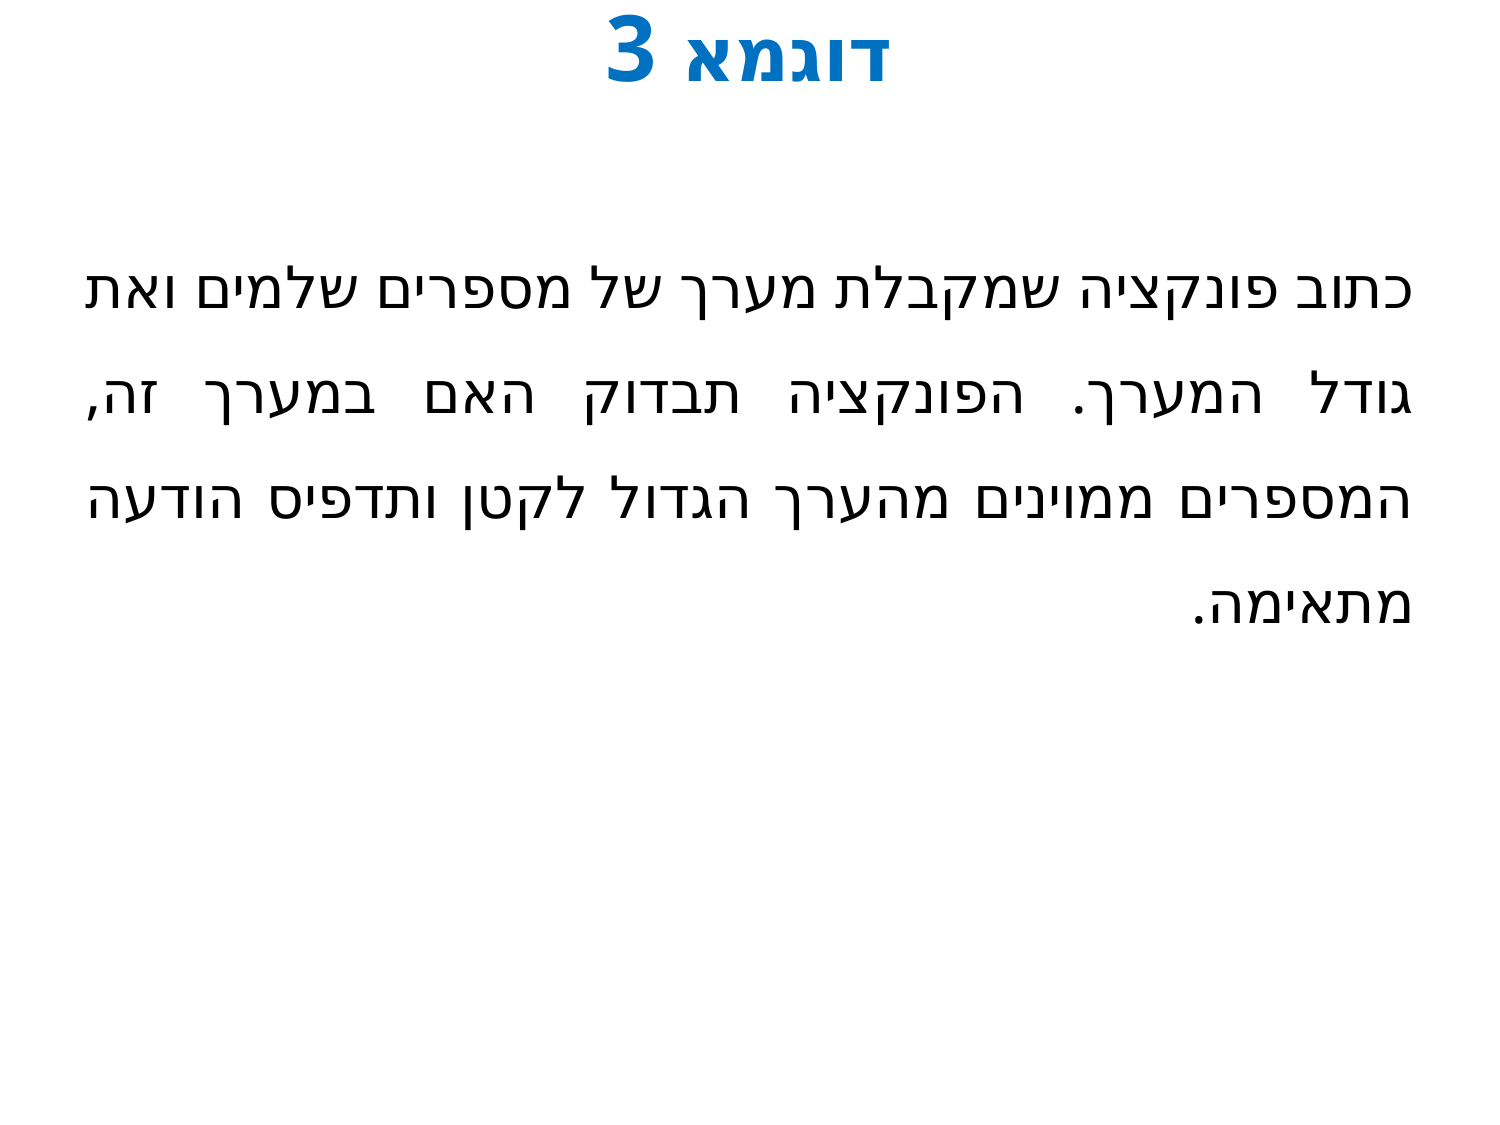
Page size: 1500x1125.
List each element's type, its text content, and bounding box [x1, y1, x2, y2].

text_box כתוב פונקציה שמקבלת מערך של מספרים שלמים ואת גודל המערך. הפונקציה תבדוק האם במערך זה, המספרים ממוינים מהערך הגדול לקטן ותדפיס הודעה מתאימה. [70, 208, 1430, 643]
title דוגמא 3 [30, 0, 1469, 145]
